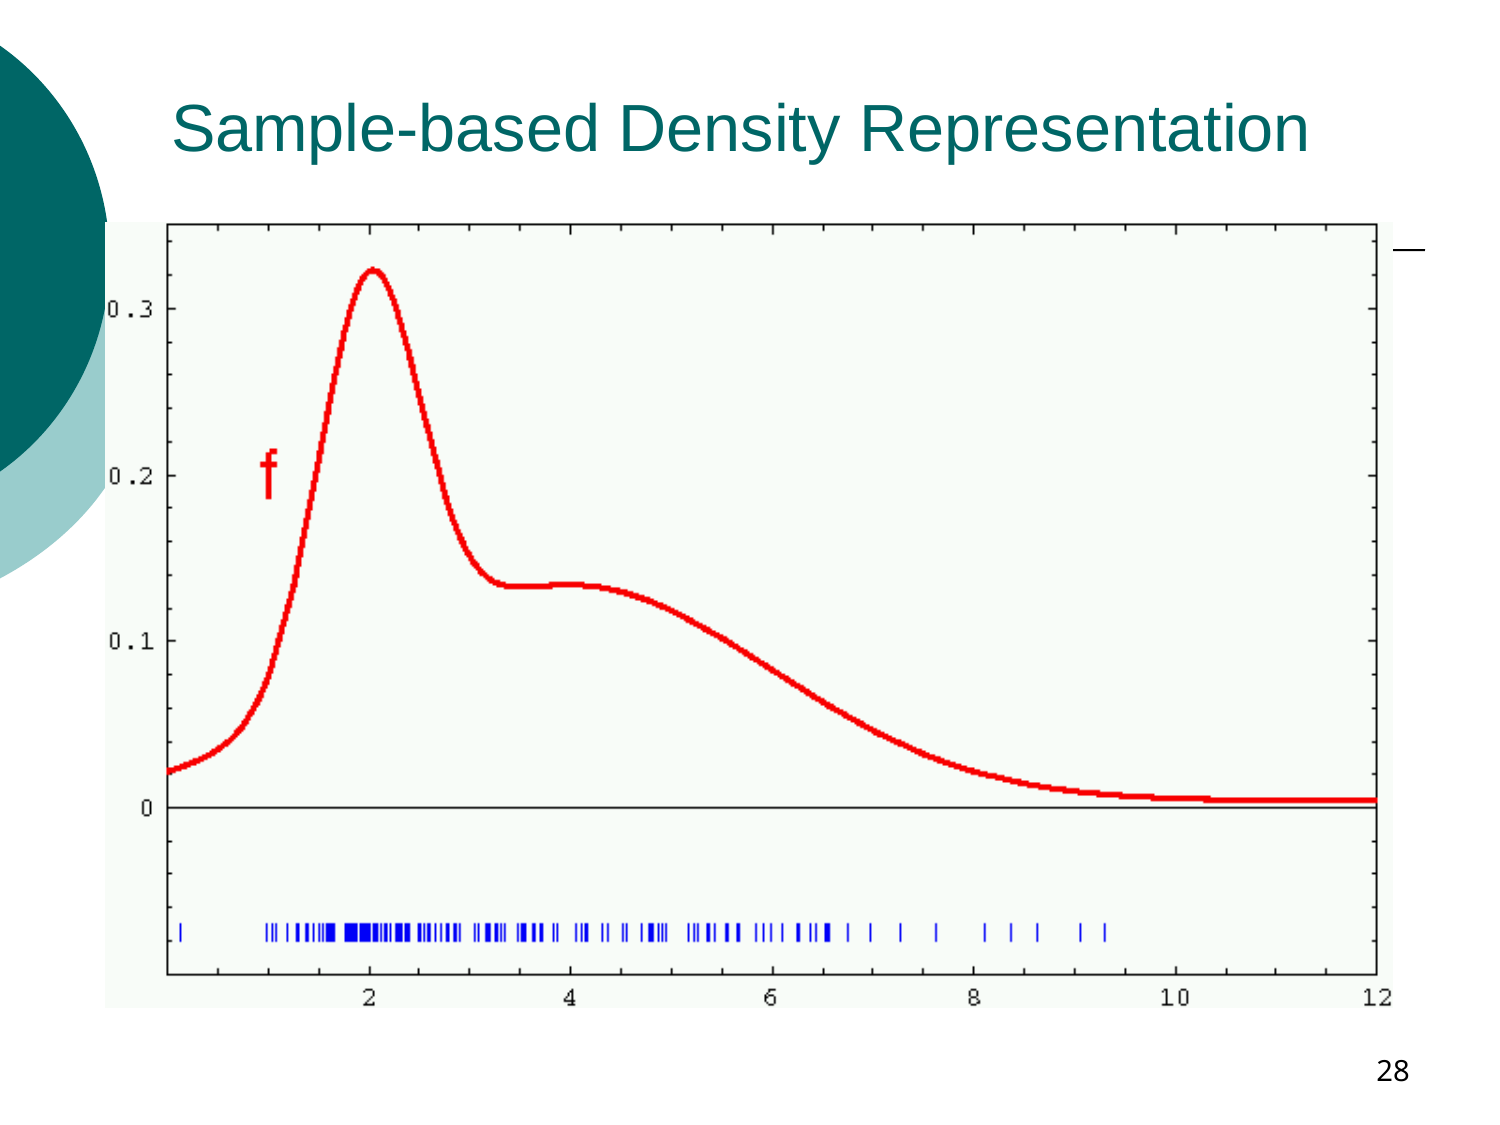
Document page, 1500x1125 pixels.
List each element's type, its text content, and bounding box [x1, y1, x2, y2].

picture [105, 222, 1393, 1008]
text_box Sample-based Density Representation [156, 68, 1394, 174]
slide_number 28 [1074, 1024, 1426, 1101]
